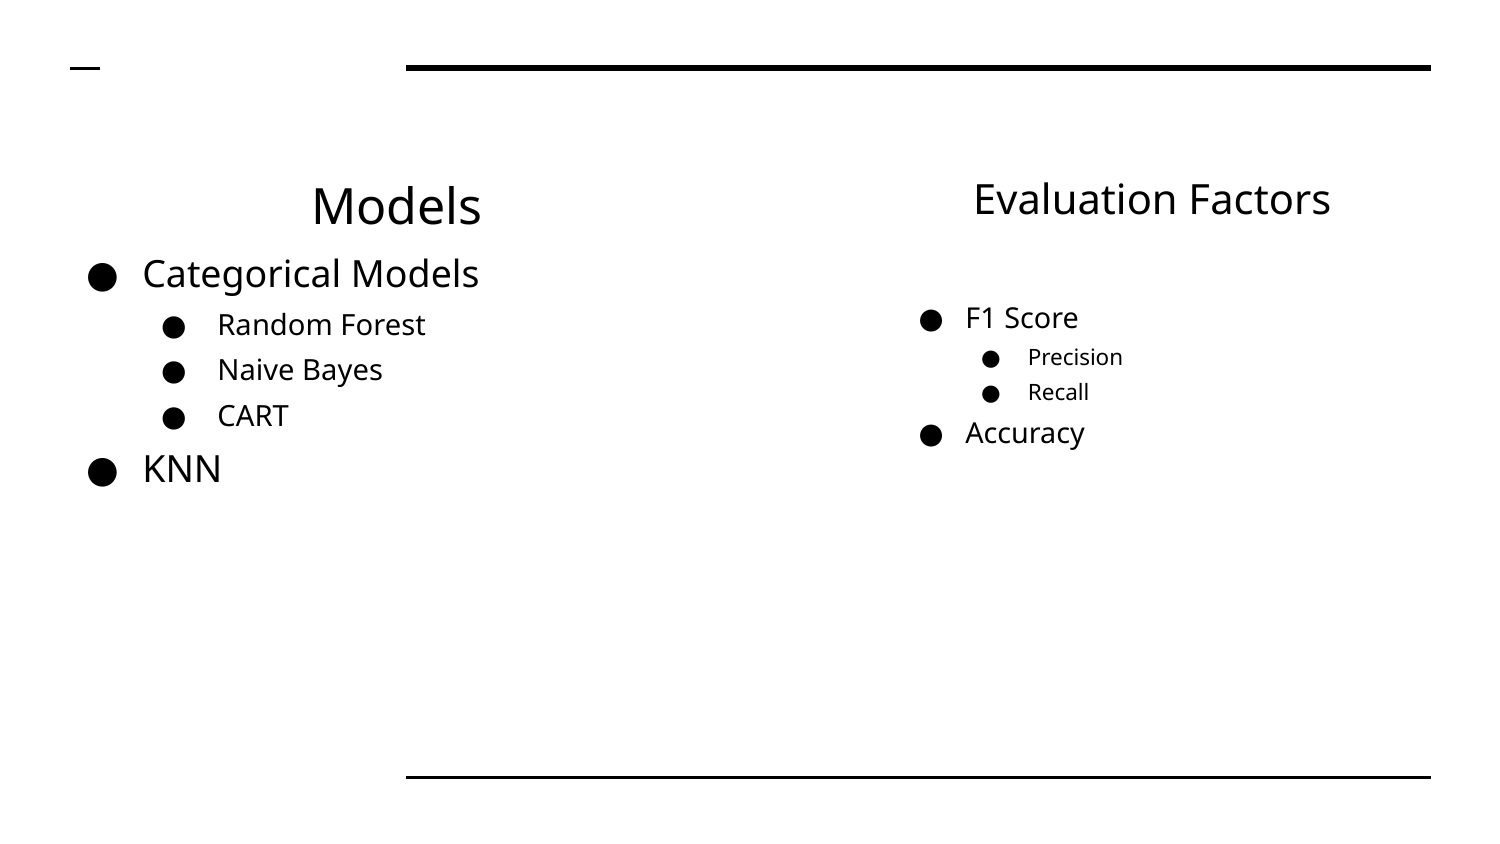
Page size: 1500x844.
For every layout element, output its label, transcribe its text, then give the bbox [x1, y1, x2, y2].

list Models Categorical Models Random Forest Naive Bayes CART KNN [52, 145, 723, 639]
text_box Evaluation Factors F1 Score Precision Recall Accuracy [888, 145, 1401, 470]
